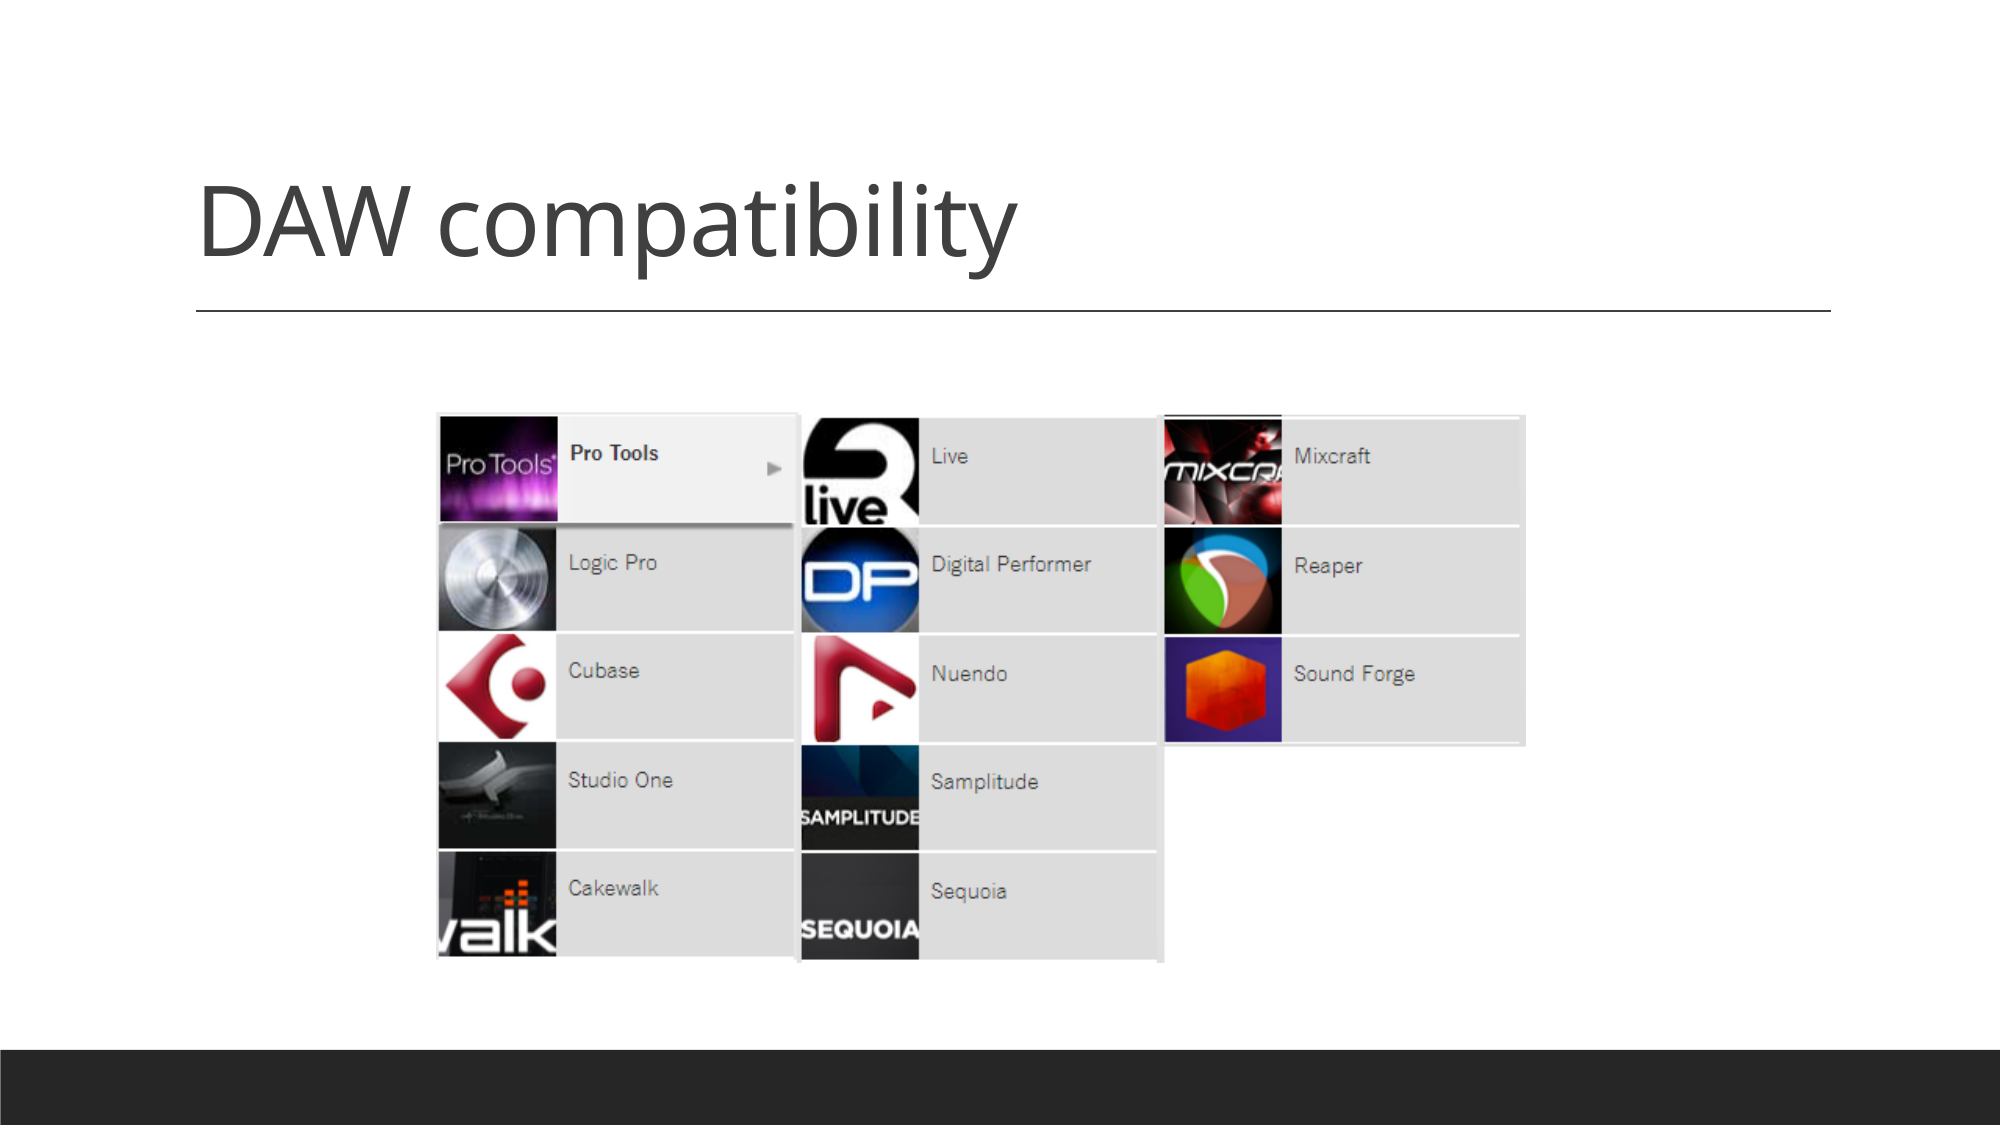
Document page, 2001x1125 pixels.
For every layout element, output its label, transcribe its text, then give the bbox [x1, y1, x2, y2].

picture [436, 412, 1527, 964]
title DAW compatibility [180, 47, 1830, 285]
